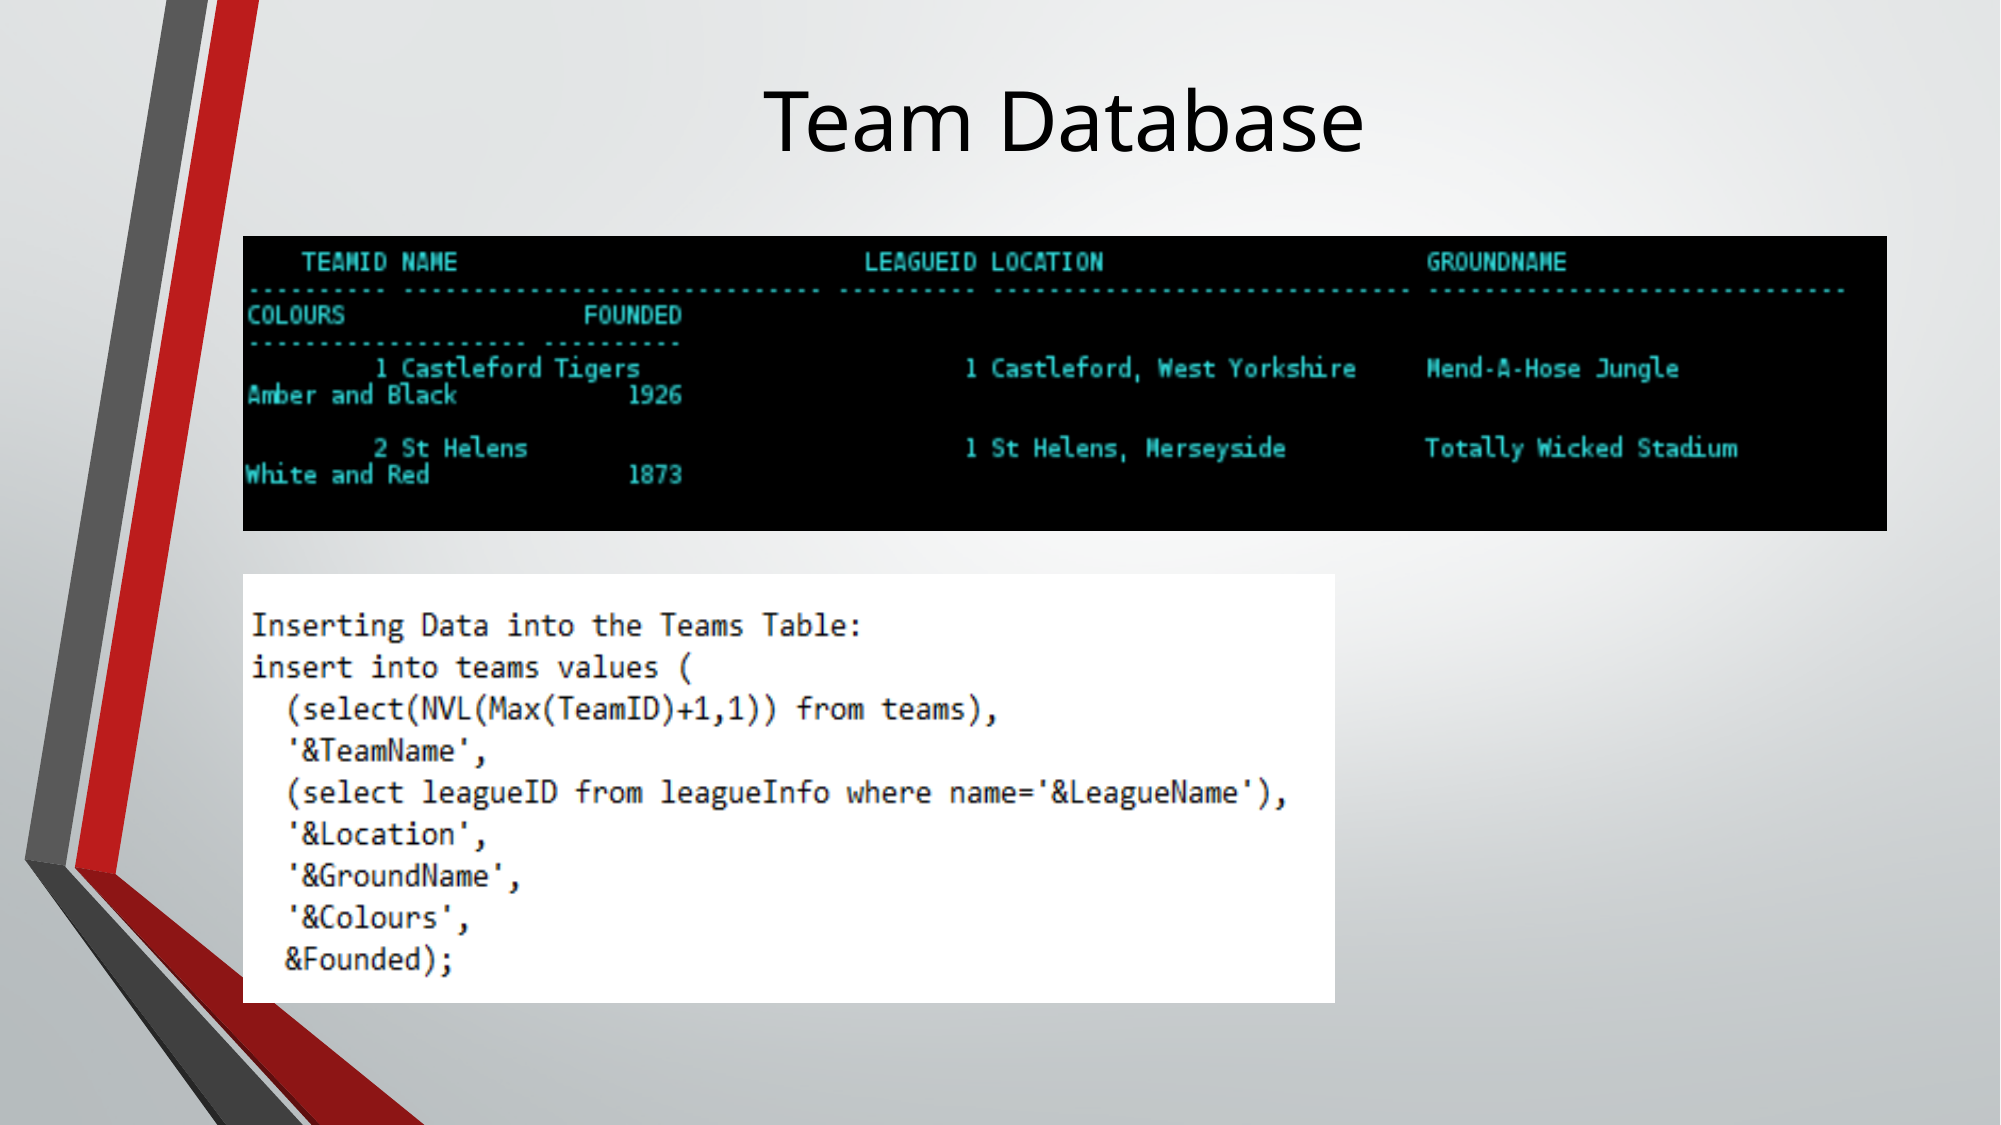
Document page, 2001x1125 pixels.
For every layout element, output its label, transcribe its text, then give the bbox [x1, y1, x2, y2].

picture [243, 236, 1888, 531]
picture [243, 574, 1335, 1003]
title Team Database [243, 44, 1887, 193]
